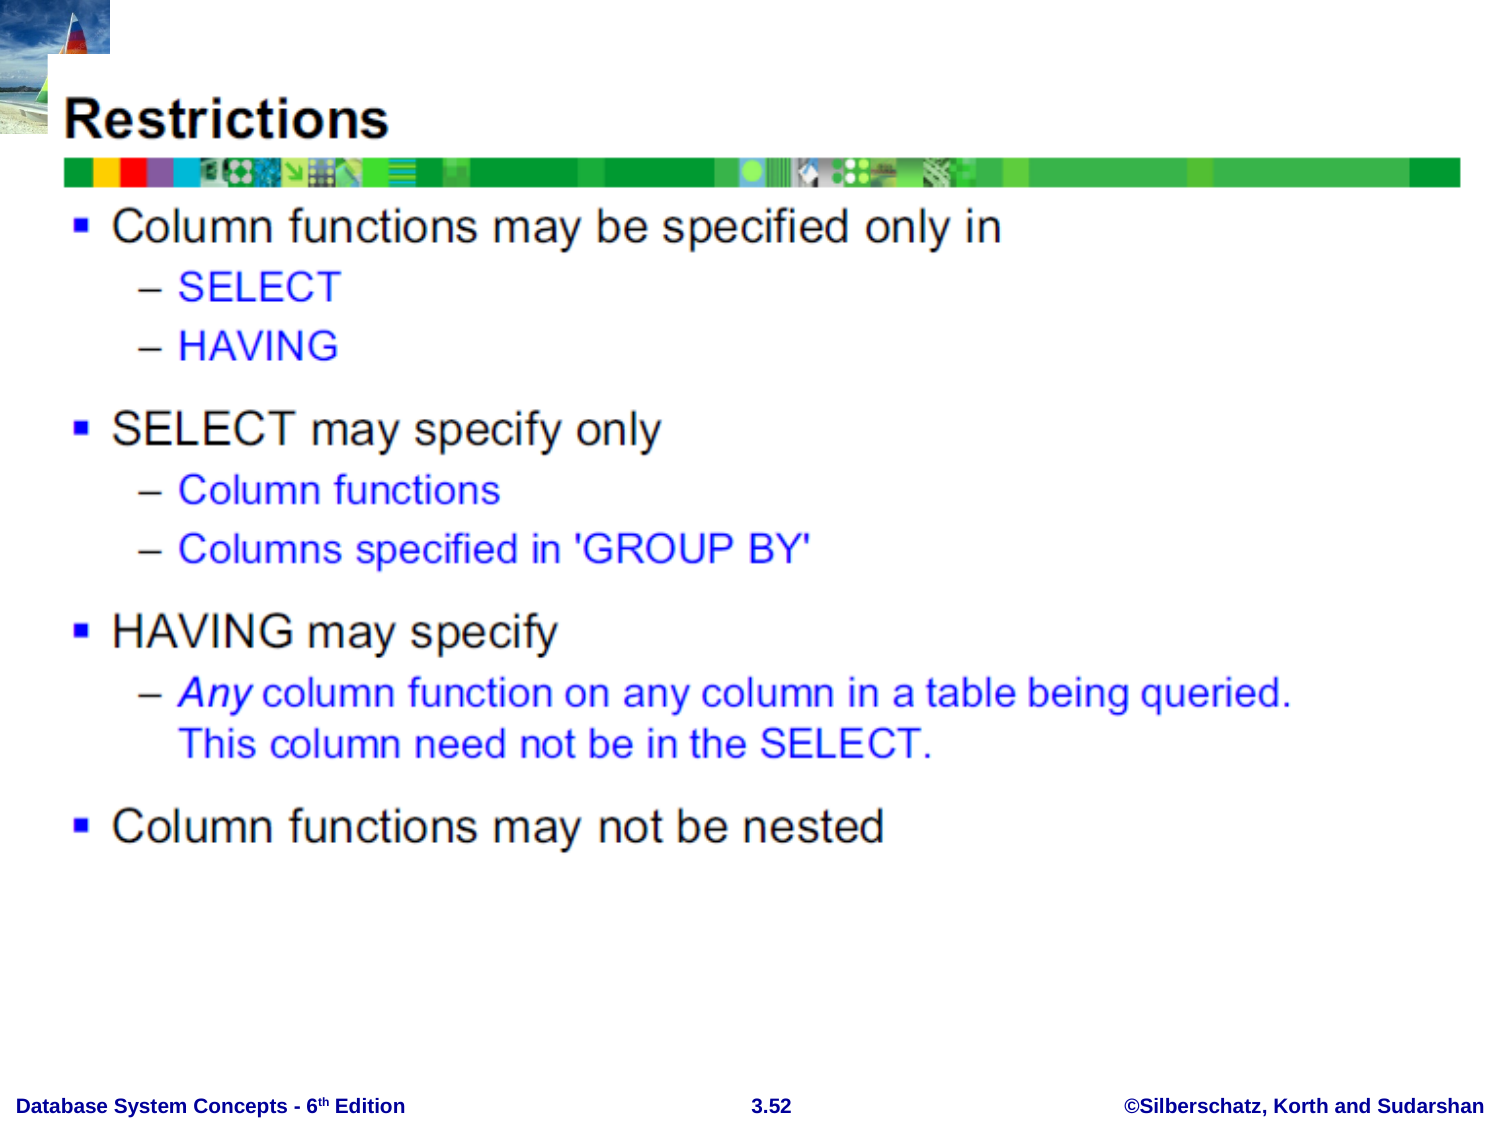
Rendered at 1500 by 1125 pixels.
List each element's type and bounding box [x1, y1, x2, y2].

list [47, 53, 1492, 900]
picture [0, 0, 110, 134]
